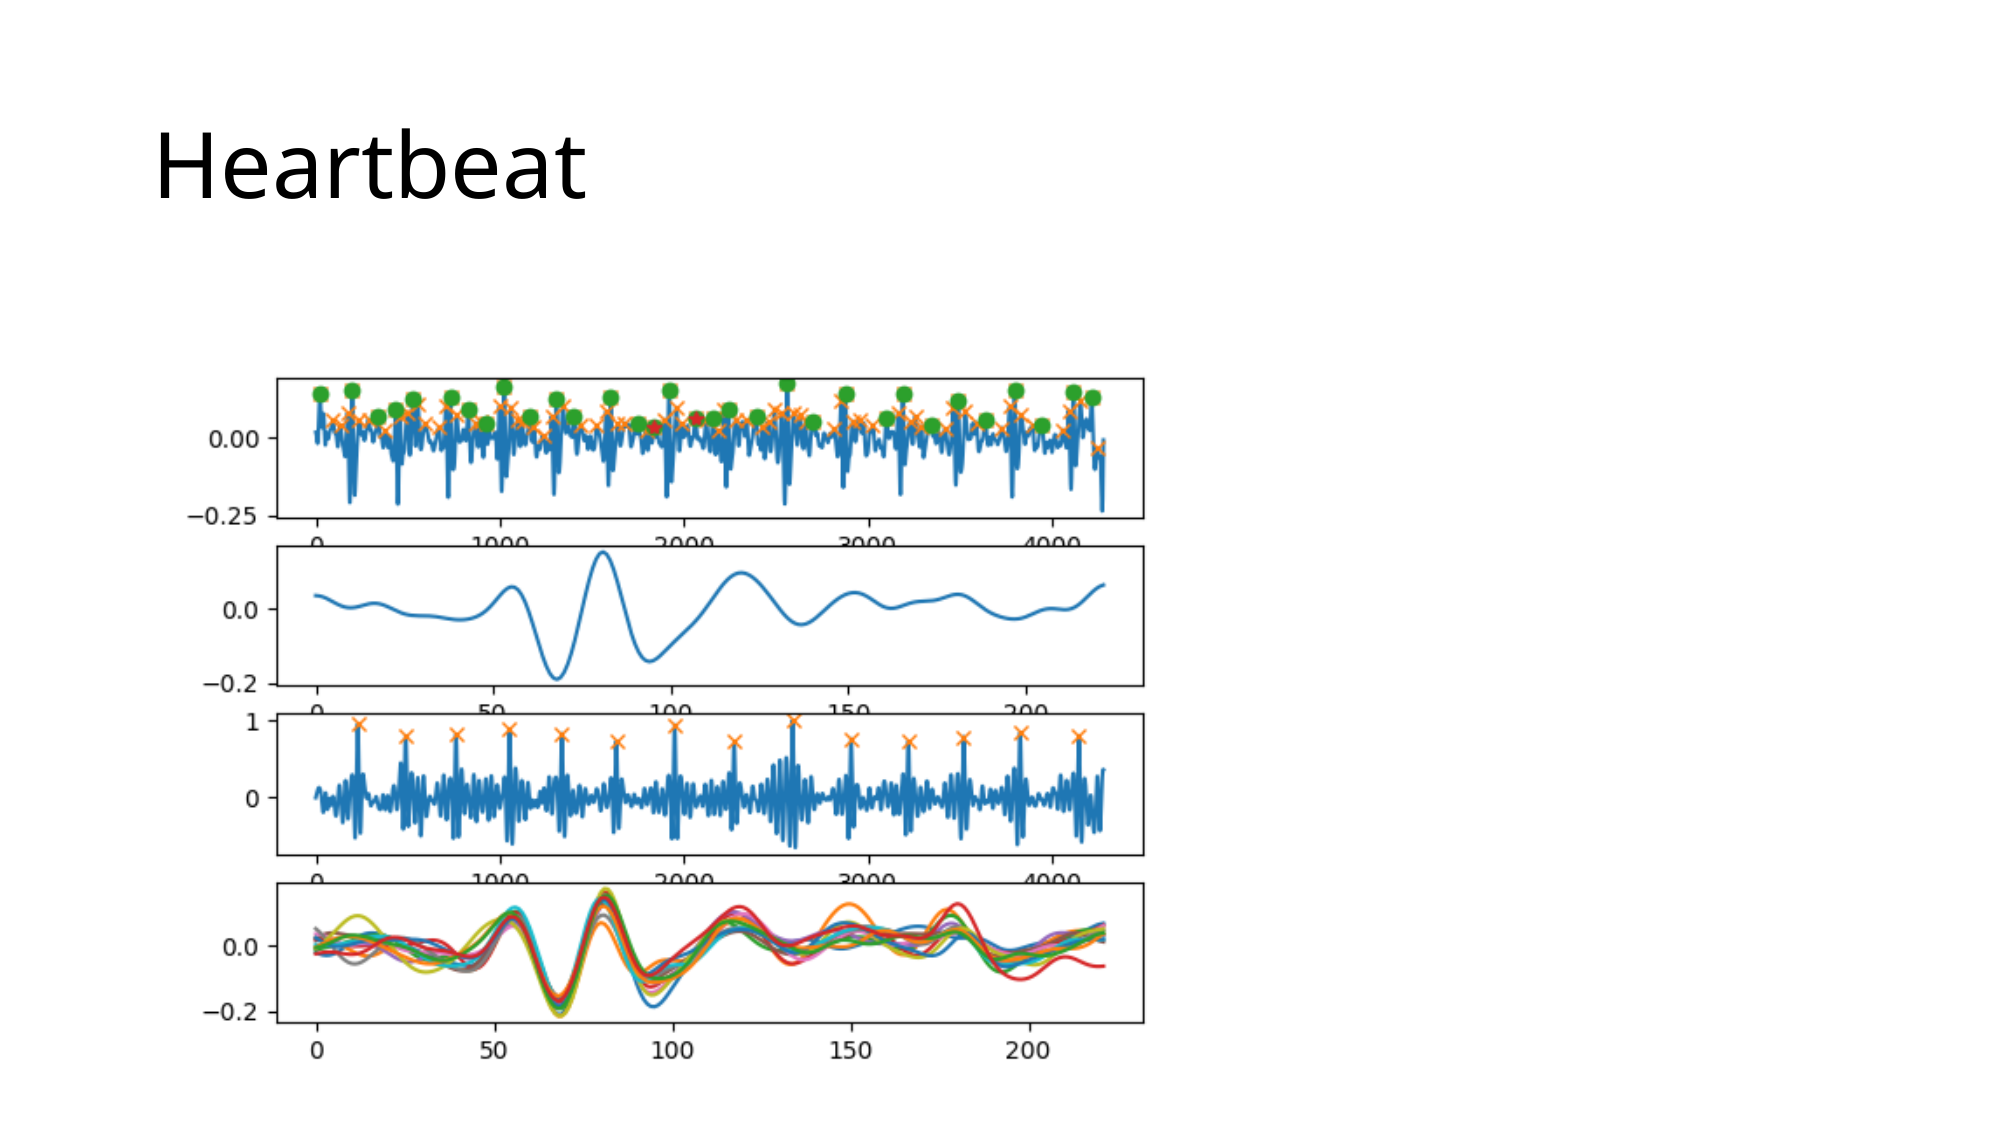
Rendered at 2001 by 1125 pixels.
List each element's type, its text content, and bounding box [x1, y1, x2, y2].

title Heartbeat [137, 59, 1863, 278]
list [136, 276, 1255, 1116]
